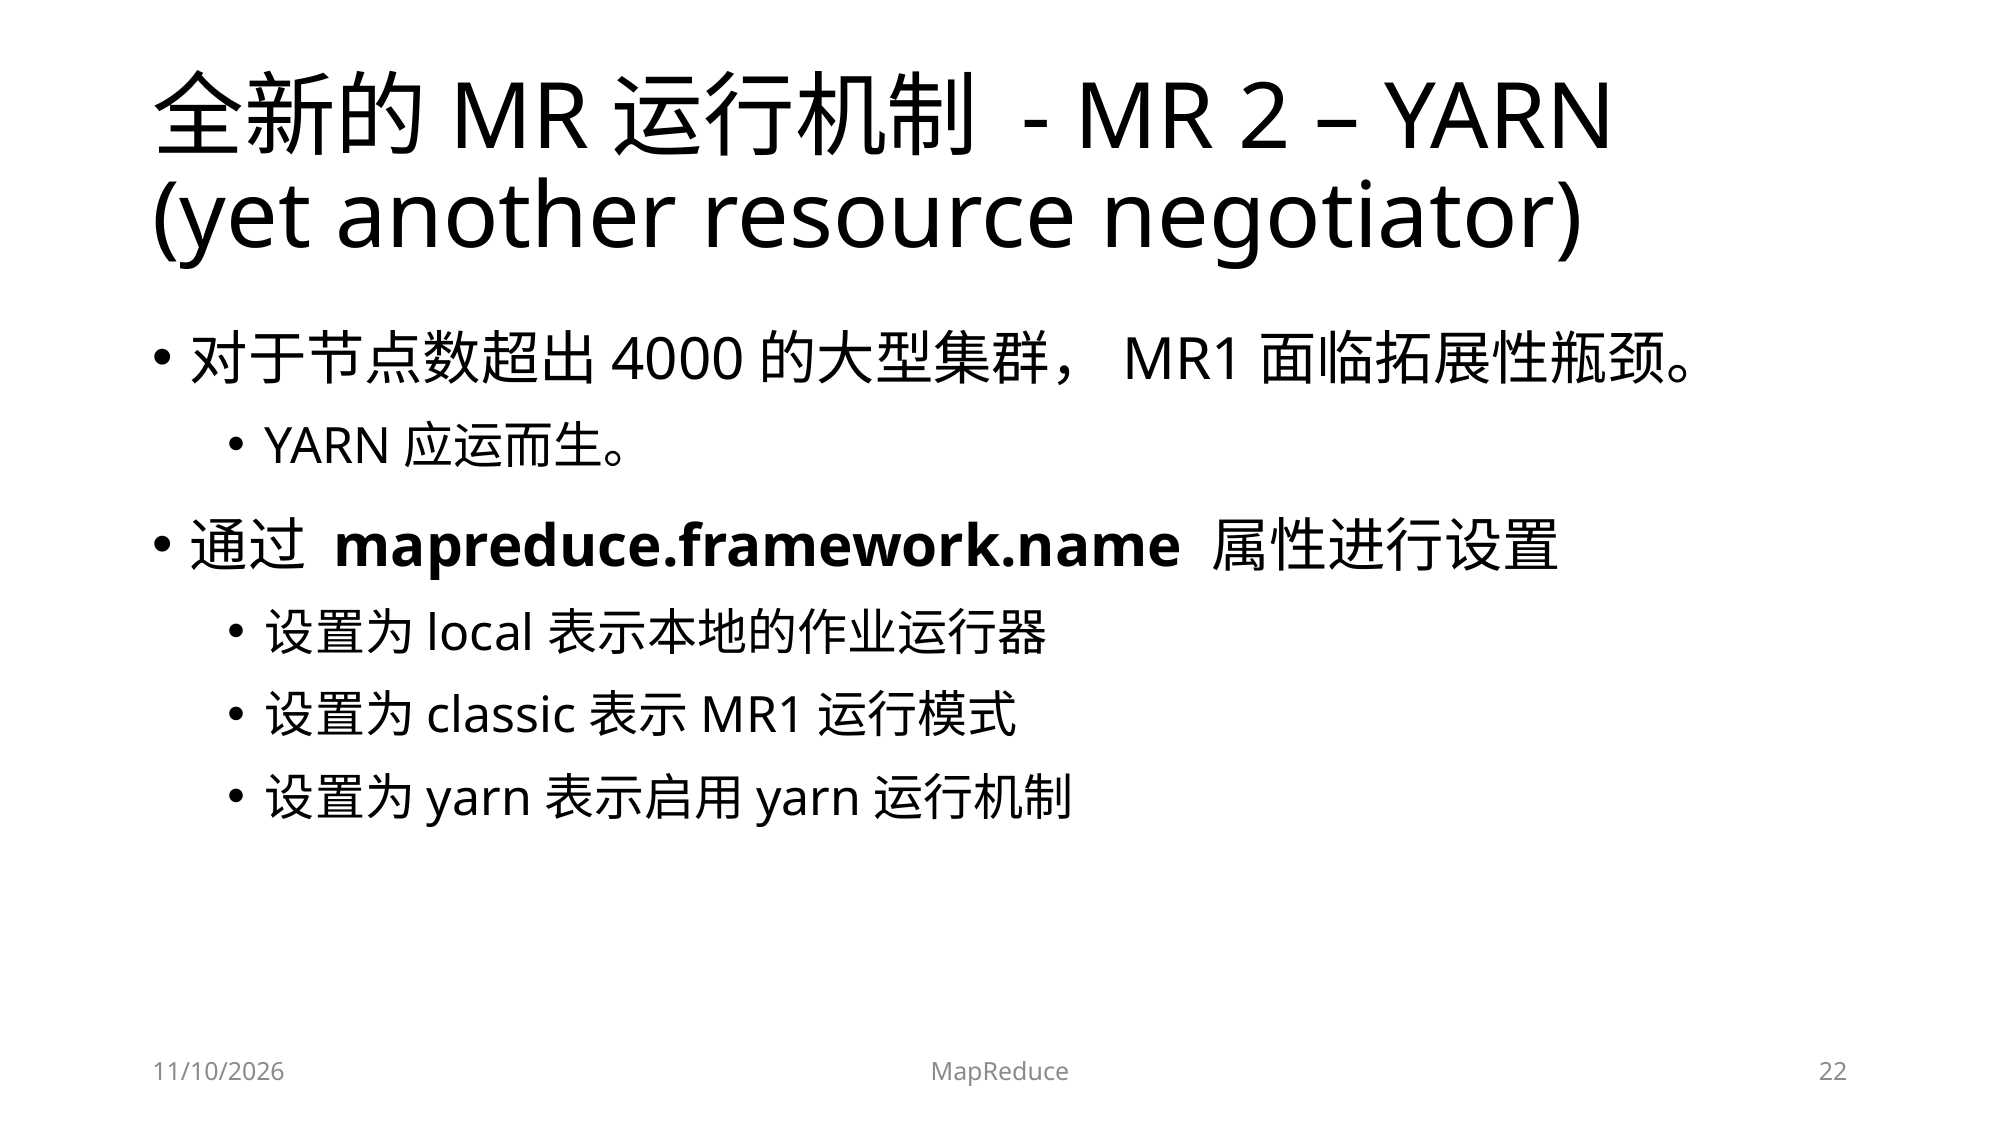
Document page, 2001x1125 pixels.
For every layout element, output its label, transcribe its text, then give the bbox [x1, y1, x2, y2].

list 对于节点数超出4000的大型集群，MR1面临拓展性瓶颈。 YARN应运而生。 通过 mapreduce.framework.name 属性进行设置 设置为local表示本地的作业运行器 设置为classic表示MR1运行模式 设置为yarn表示启用yarn运行机制 [137, 299, 1863, 1014]
title 全新的MR运行机制 - MR 2 – YARN (yet another resource negotiator) [137, 59, 1863, 278]
footer MapReduce [662, 1042, 1338, 1103]
slide_number 22 [1412, 1042, 1863, 1103]
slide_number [137, 1042, 588, 1103]
